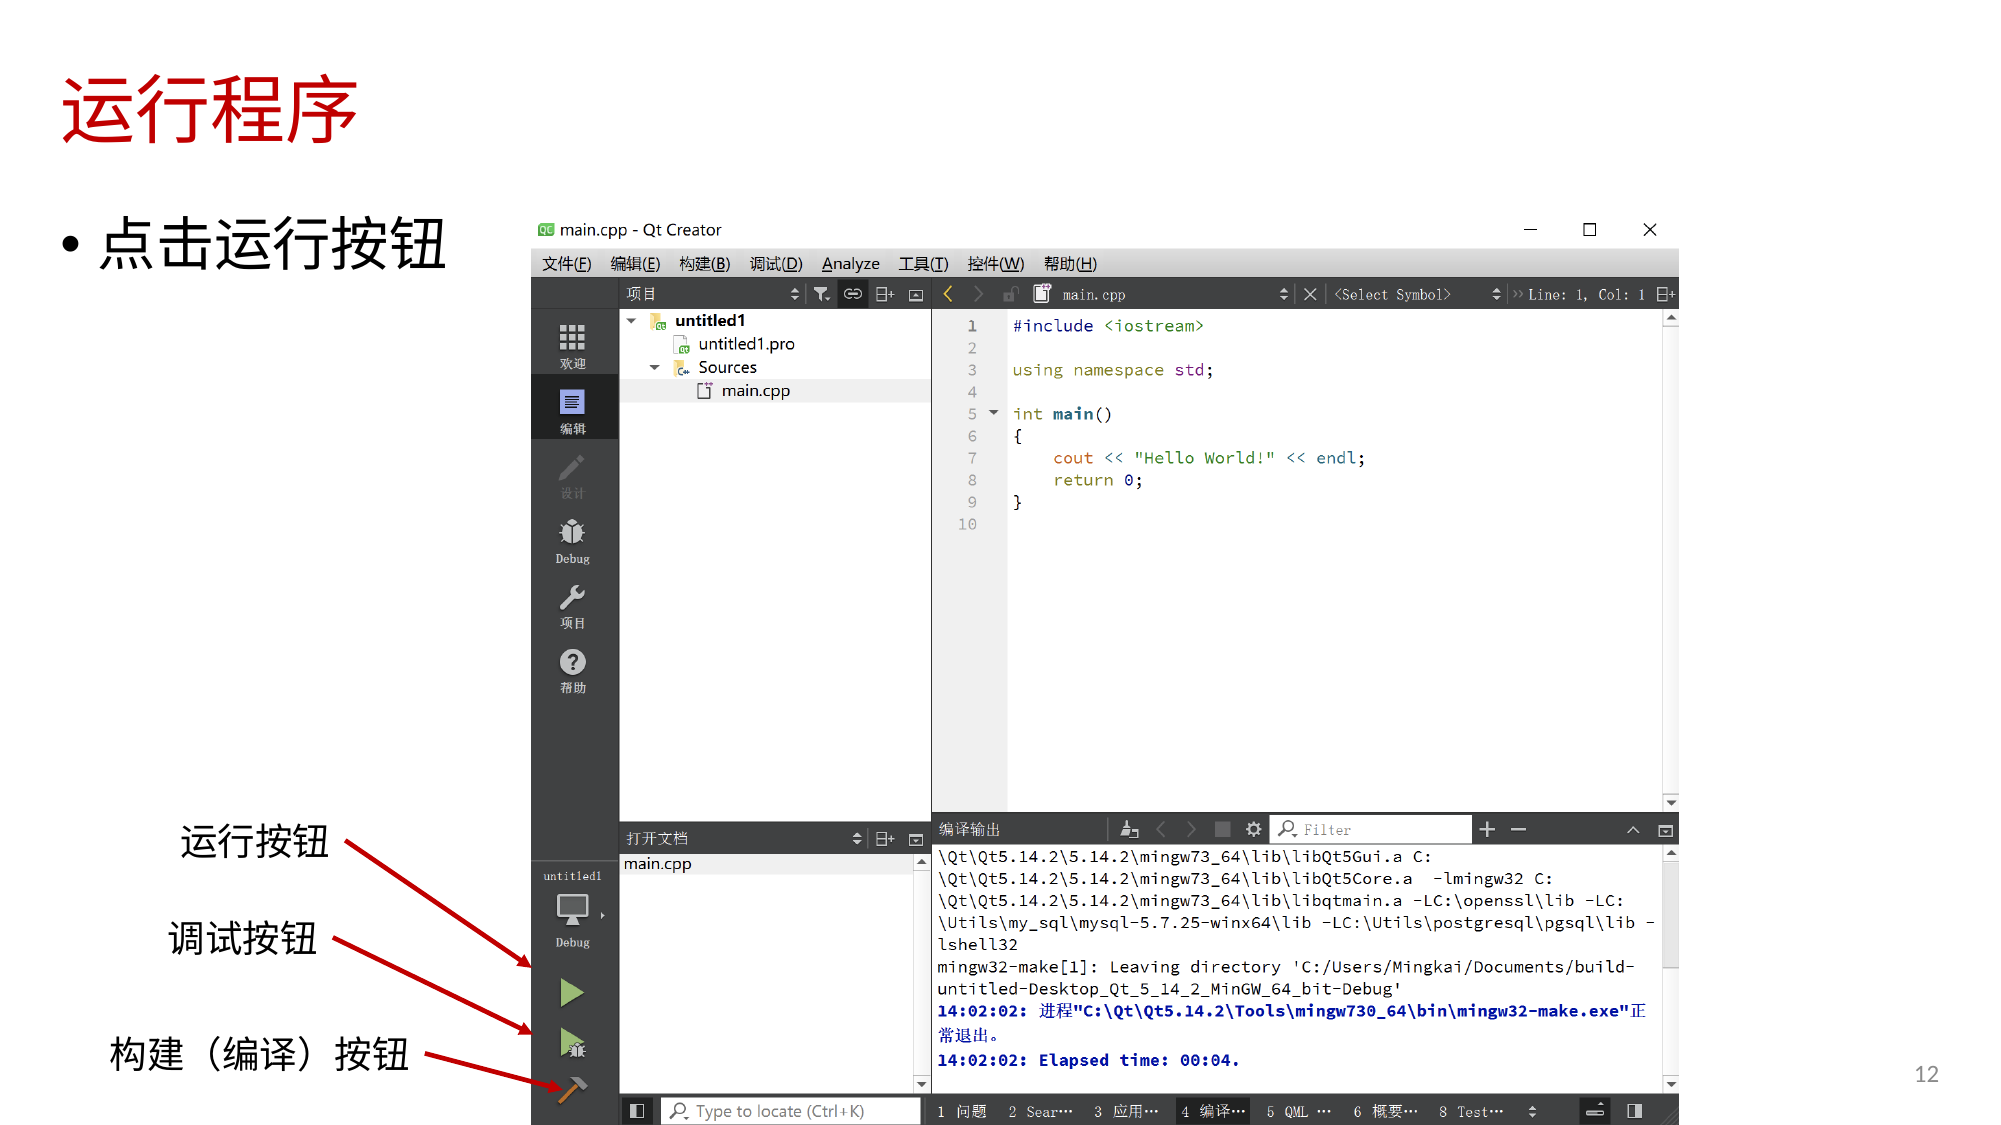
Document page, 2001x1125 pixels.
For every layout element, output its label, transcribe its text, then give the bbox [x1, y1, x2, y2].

picture [531, 215, 1679, 1125]
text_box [333, 937, 534, 1035]
text_box 运行按钮 [165, 810, 346, 871]
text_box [426, 1053, 563, 1090]
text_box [346, 840, 532, 937]
text_box 构建（编译）按钮 [95, 1023, 425, 1084]
title 运行程序 [45, 59, 1955, 166]
list 点击运行按钮 [45, 208, 1955, 1024]
text_box 调试按钮 [153, 907, 333, 968]
slide_number 12 [1679, 1042, 1955, 1103]
